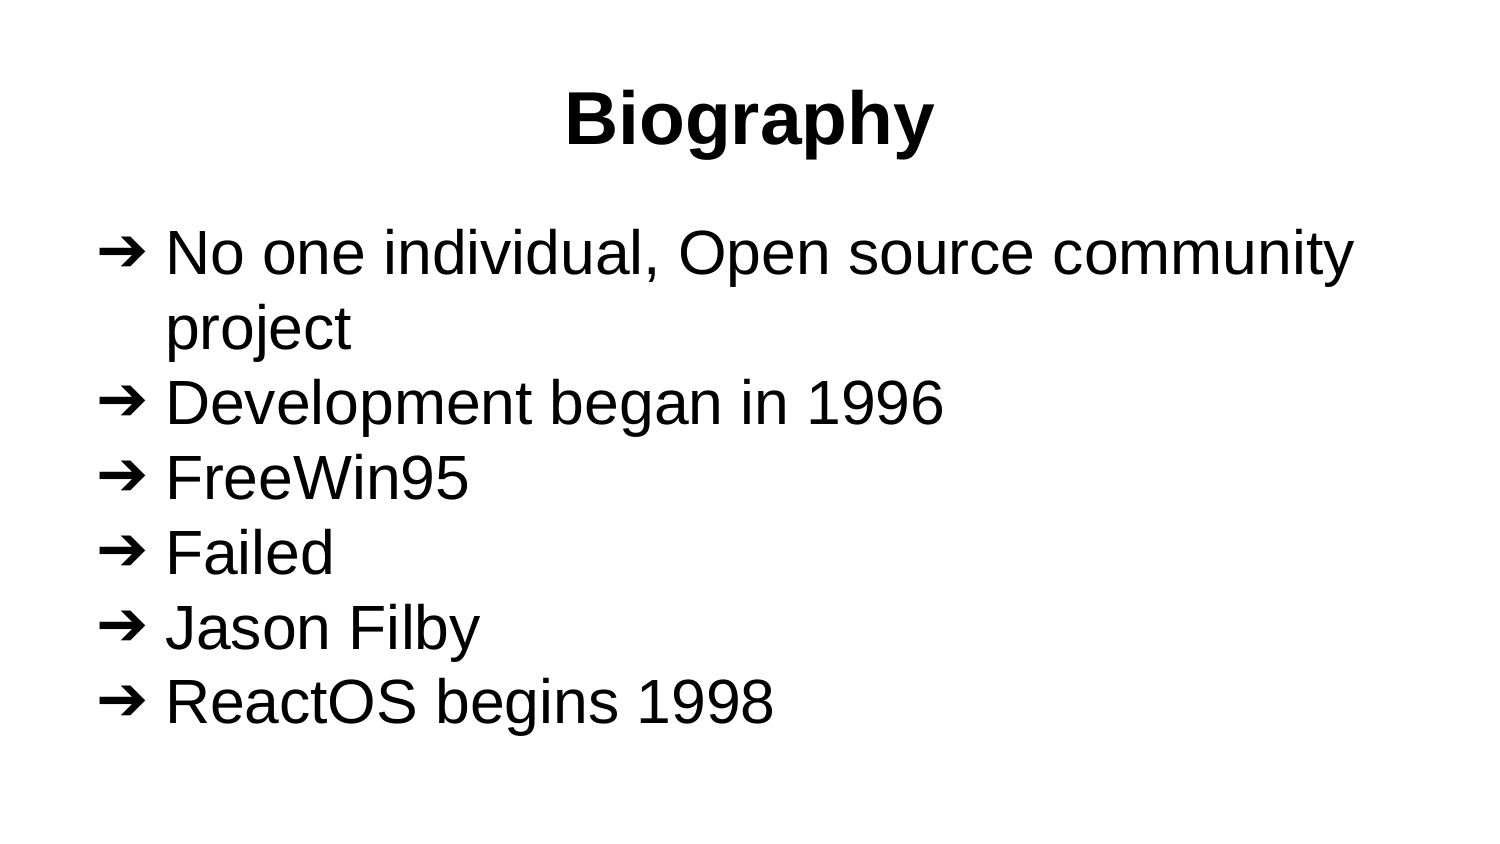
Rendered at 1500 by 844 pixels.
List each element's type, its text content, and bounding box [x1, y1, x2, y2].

title Biography [75, 33, 1425, 175]
list No one individual, Open source community project Development began in 1996 FreeWin95 Failed Jason Filby ReactOS begins 1998 [75, 196, 1425, 808]
